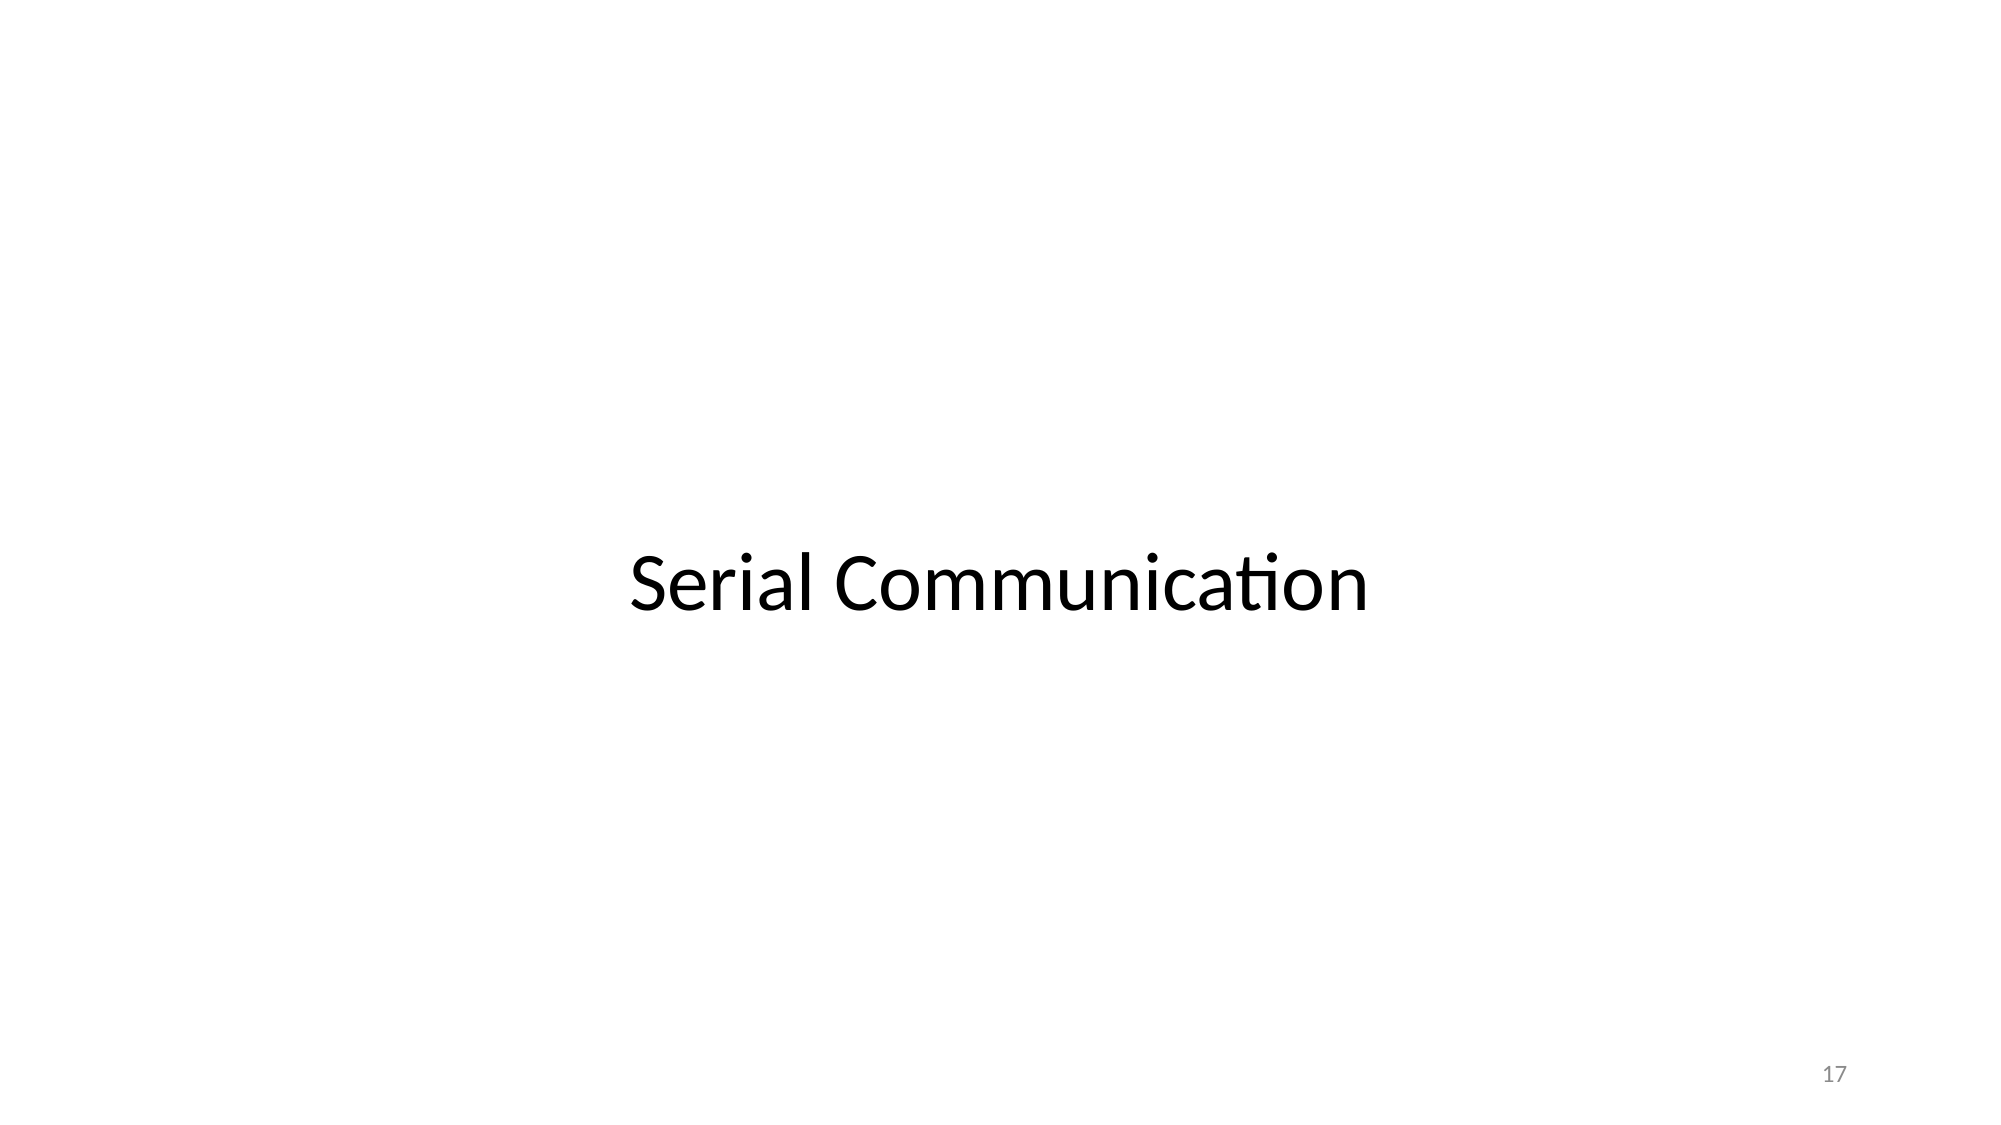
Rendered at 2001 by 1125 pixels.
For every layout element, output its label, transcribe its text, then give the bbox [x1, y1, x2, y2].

slide_number 17 [1412, 1042, 1863, 1103]
list Serial Communication [137, 299, 1863, 1014]
